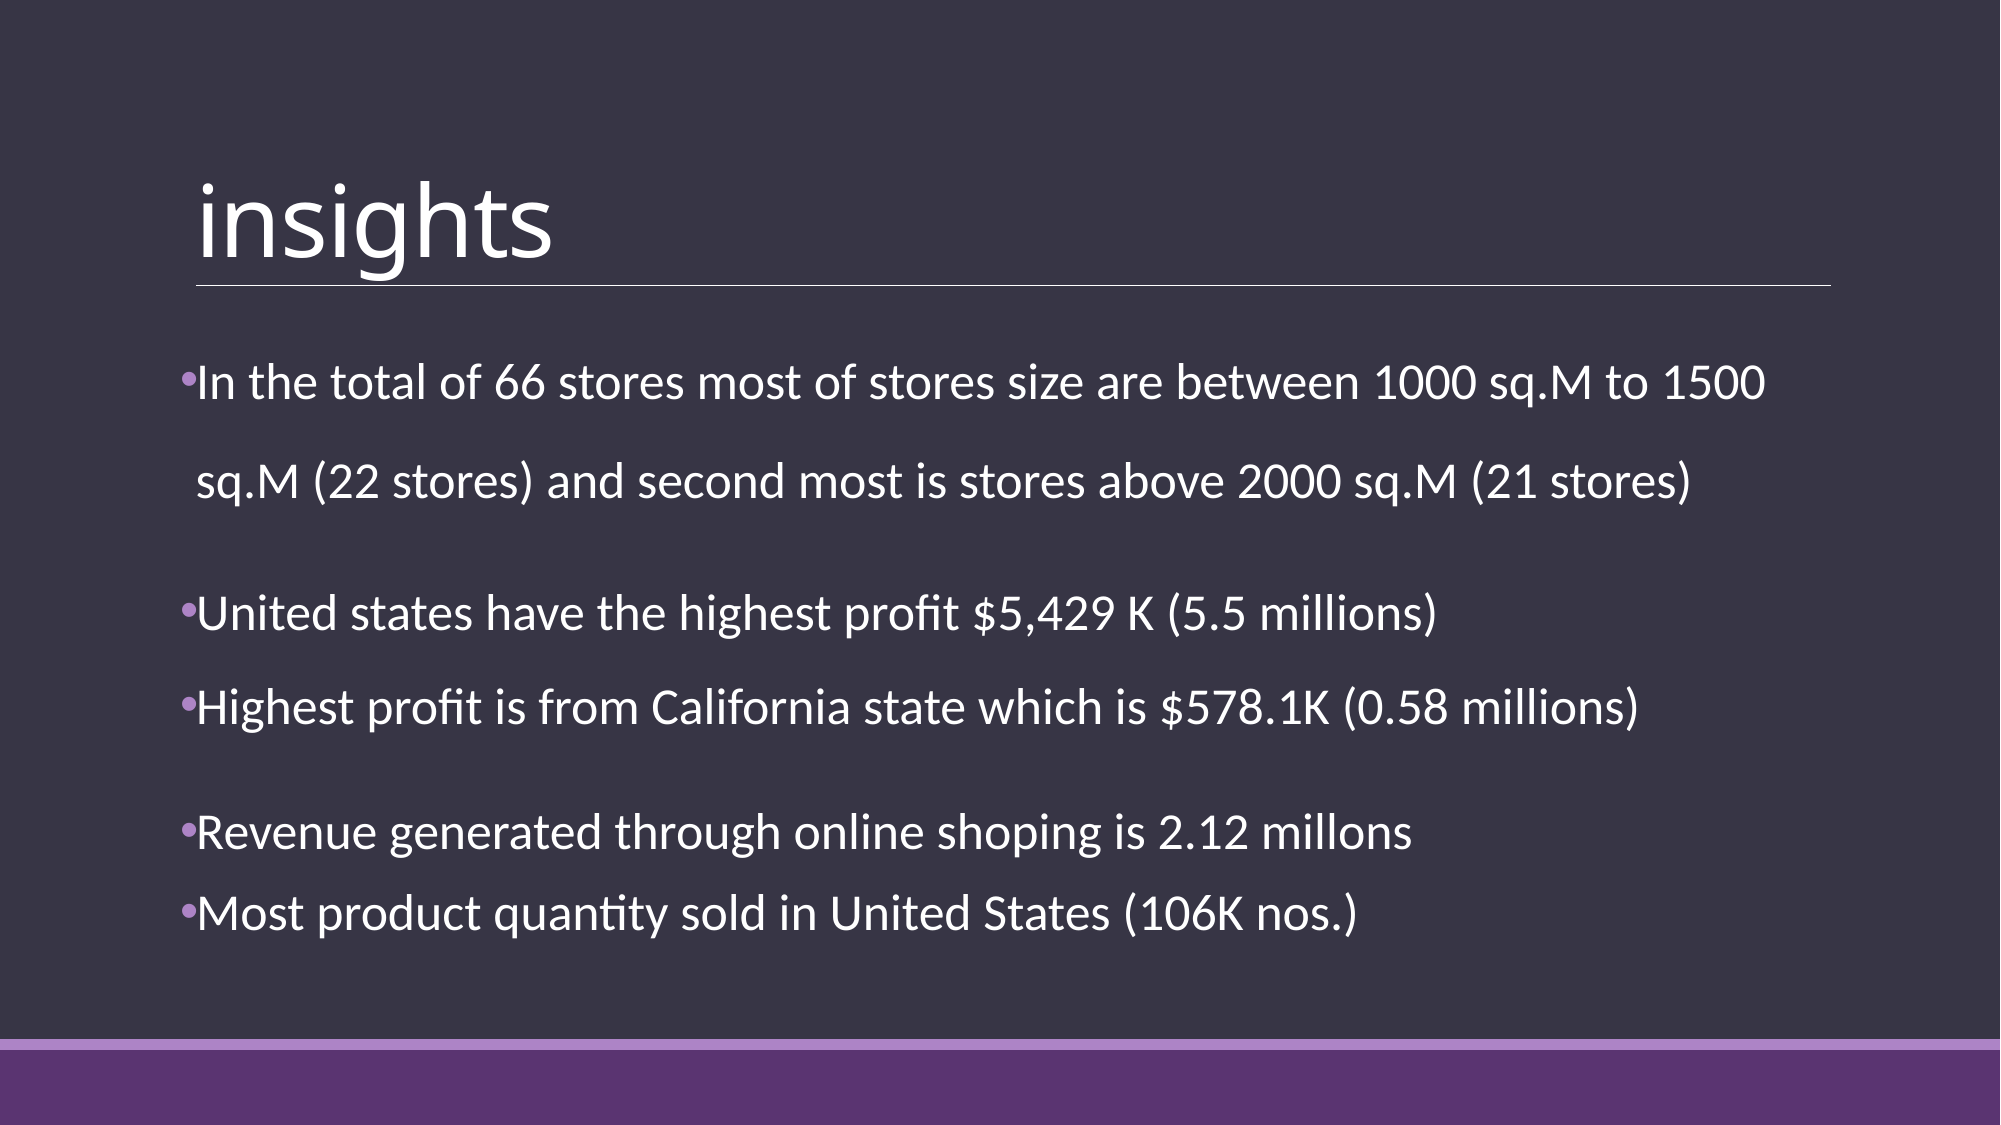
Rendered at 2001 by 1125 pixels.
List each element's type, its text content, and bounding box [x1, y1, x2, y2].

title insights [180, 47, 1830, 285]
list In the total of 66 stores most of stores size are between 1000 sq.M to 1500 sq.M (22 stores) and second most is stores above 2000 sq.M (21 stores) United states have the highest profit $5,429 K (5.5 millions) Highest profit is from California state which is $578.1K (0.58 millions) Revenue generated through online shoping is 2.12 millons Most product quantity sold in United States (106K nos.) [180, 302, 1830, 963]
